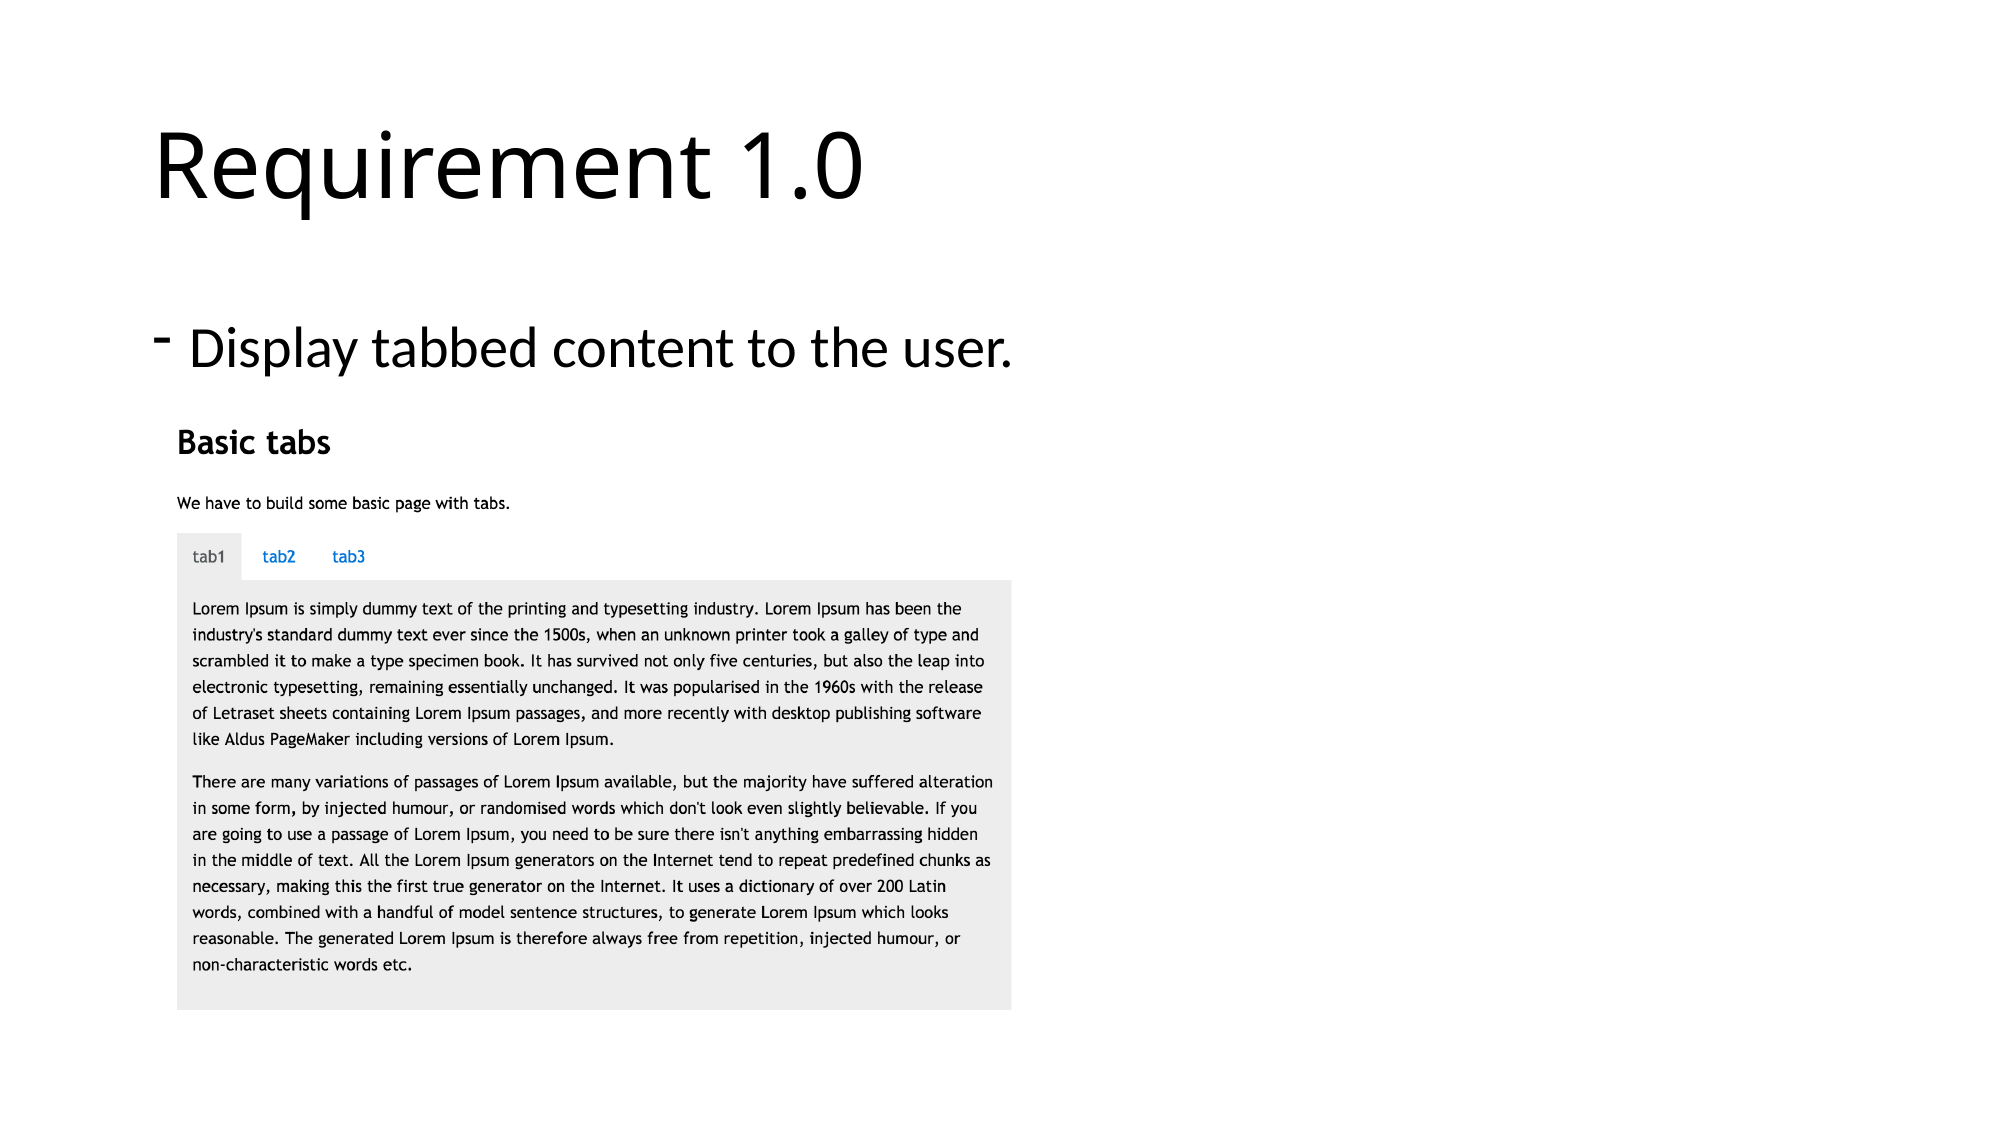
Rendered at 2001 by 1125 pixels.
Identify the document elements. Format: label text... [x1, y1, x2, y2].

title Requirement 1.0 [137, 59, 1863, 278]
list Display tabbed content to the user. [137, 301, 1863, 1016]
picture [137, 393, 1053, 1040]
